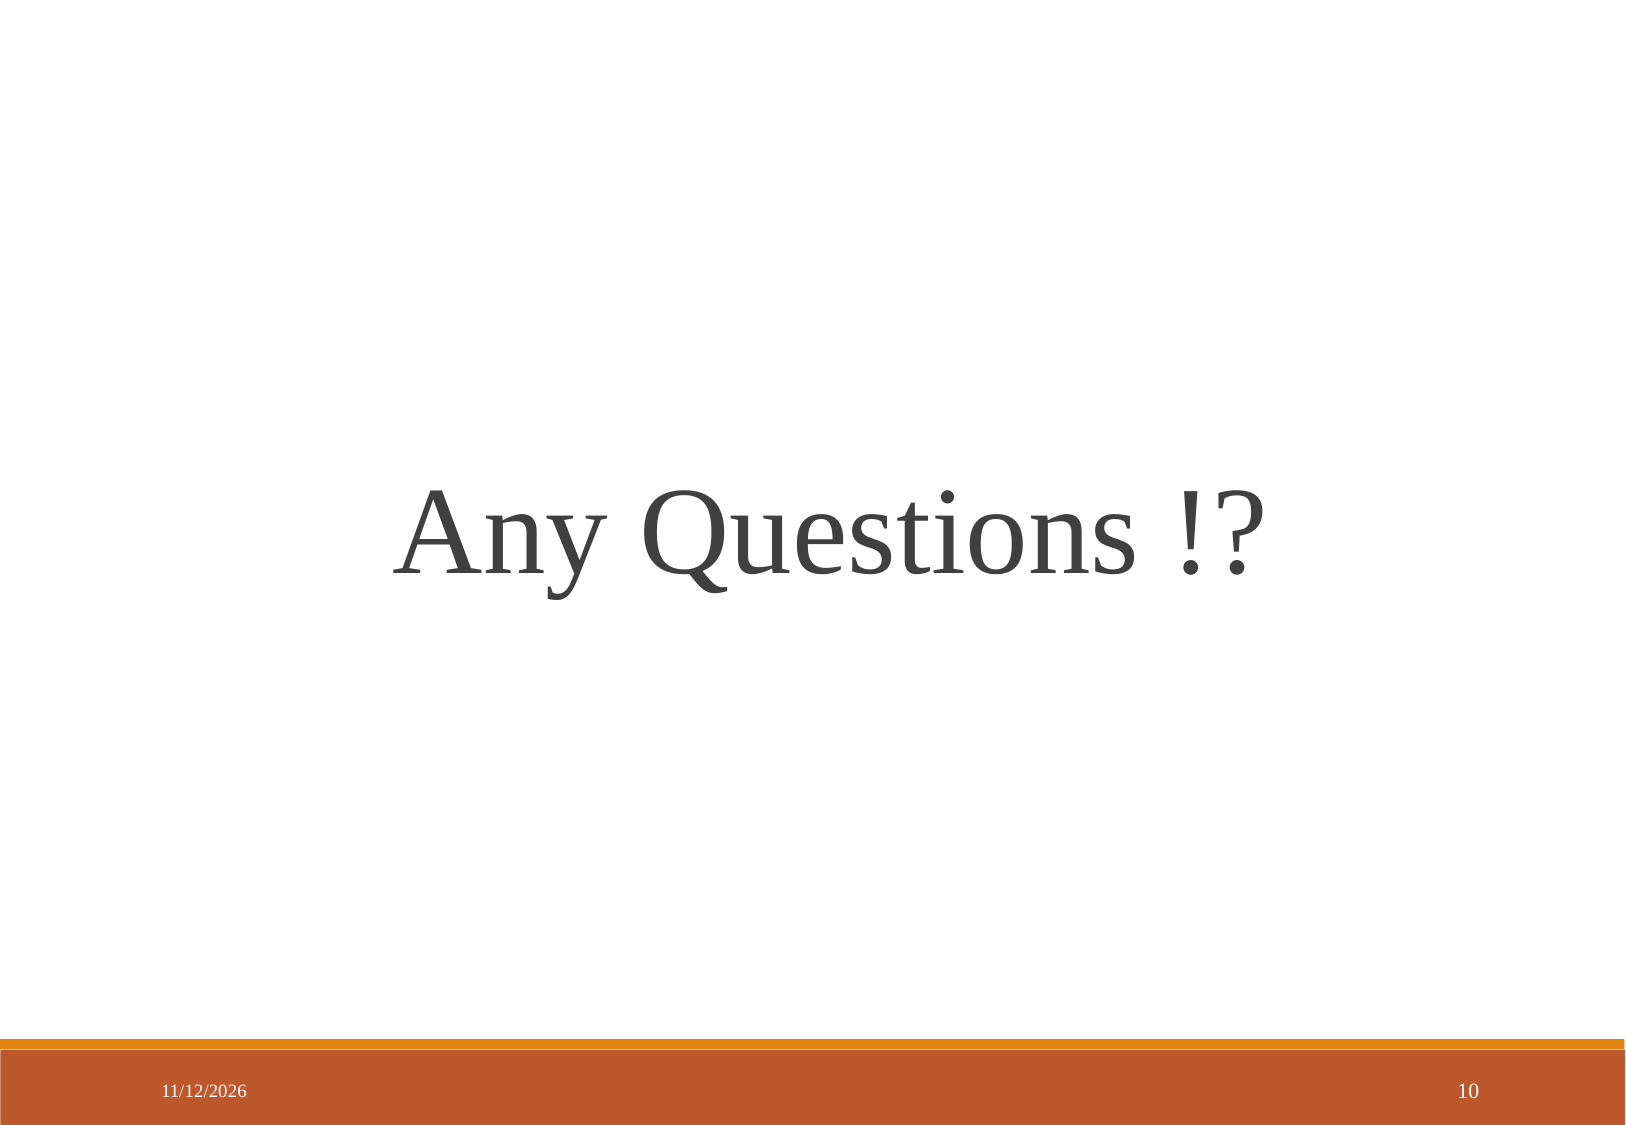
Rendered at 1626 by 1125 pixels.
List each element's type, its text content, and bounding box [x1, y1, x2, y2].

slide_number 10 [1319, 1059, 1495, 1120]
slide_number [146, 1059, 476, 1120]
list Any Questions !? [146, 228, 1487, 889]
